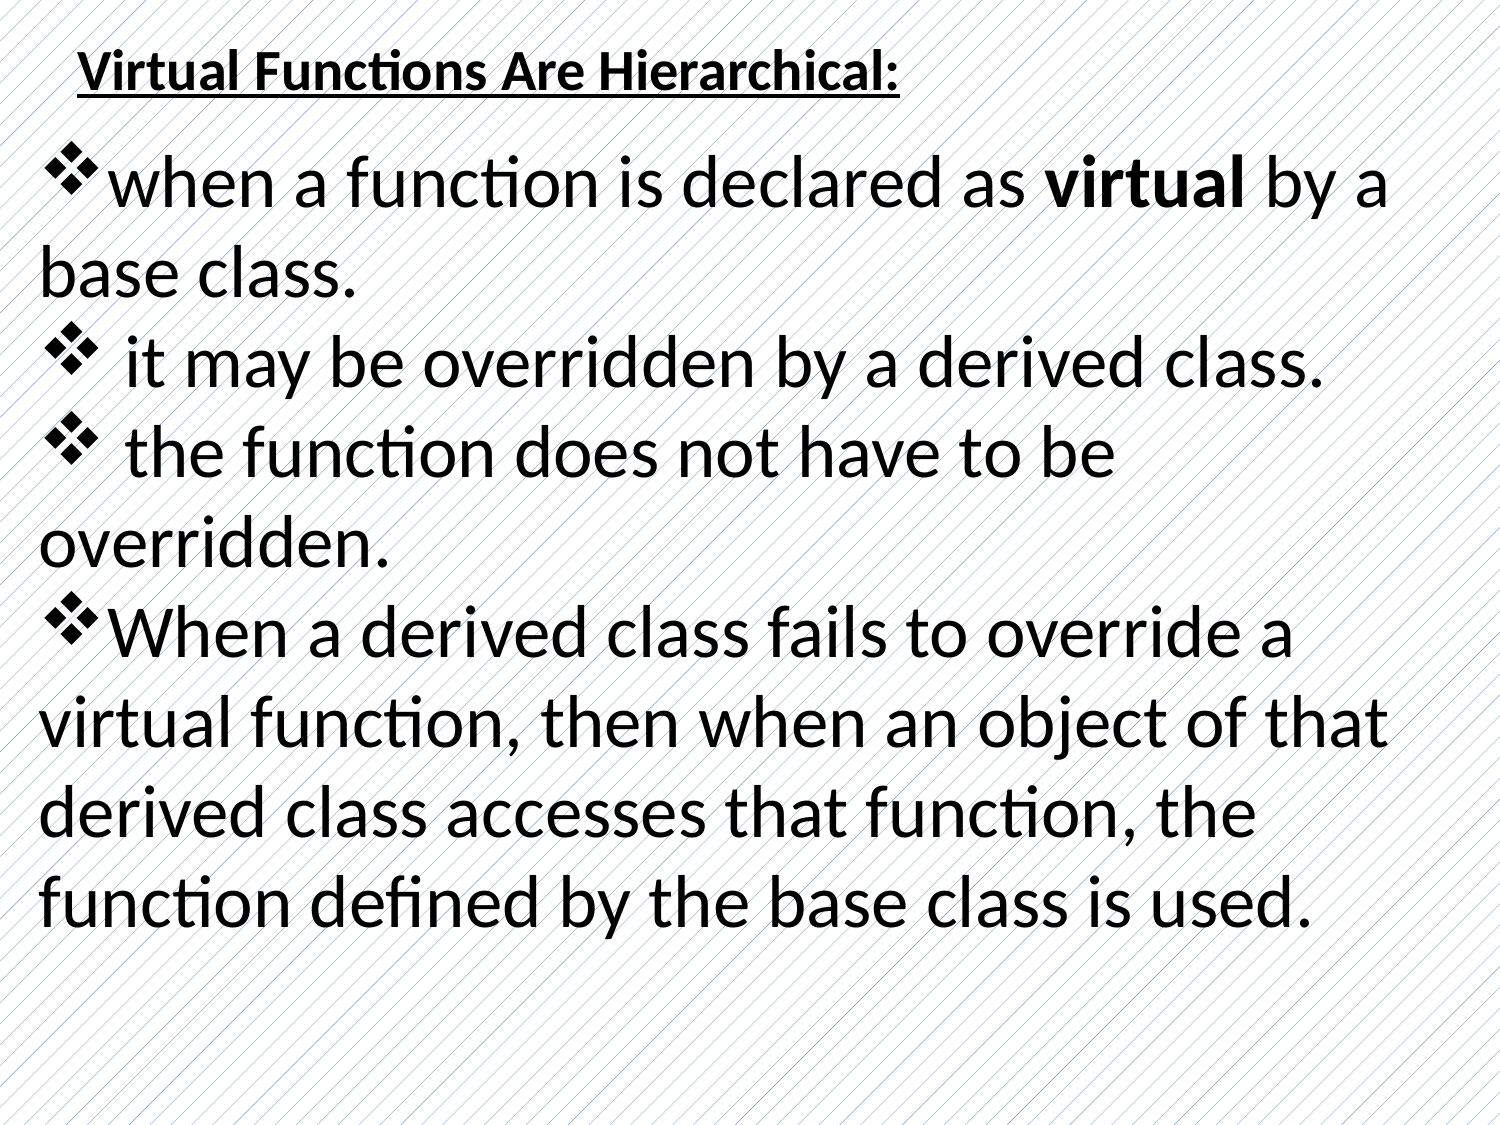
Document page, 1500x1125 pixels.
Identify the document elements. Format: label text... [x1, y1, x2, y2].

text_box when a function is declared as virtual by a base class. it may be overridden by a derived class. the function does not have to be overridden. When a derived class fails to override a virtual function, then when an object of that derived class accesses that function, the function defined by the base class is used. [23, 125, 1474, 1020]
text_box Virtual Functions Are Hierarchical: [62, 24, 1500, 175]
